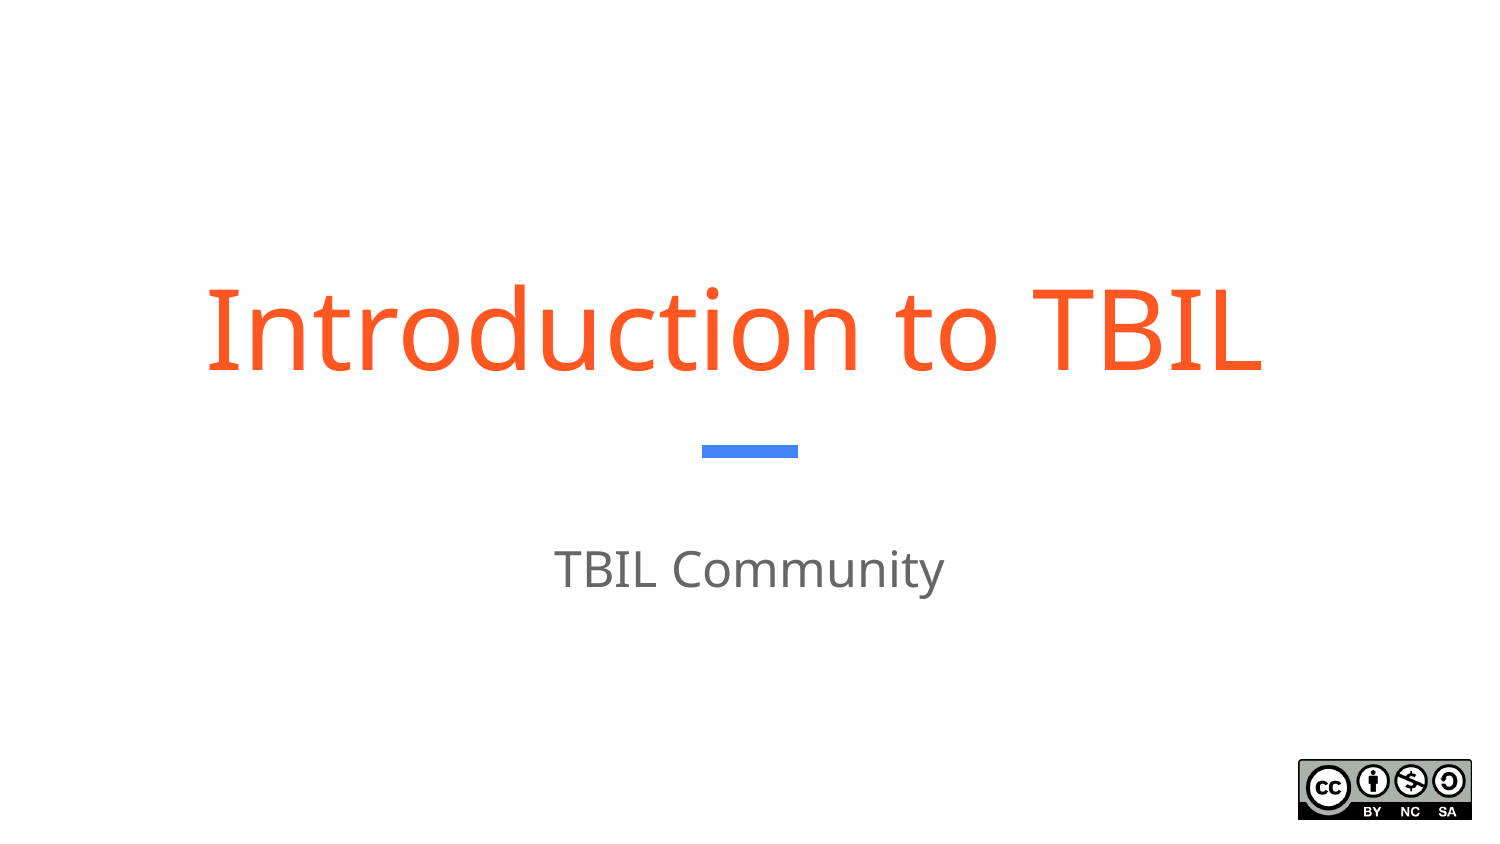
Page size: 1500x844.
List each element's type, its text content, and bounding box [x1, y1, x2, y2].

subtitle TBIL Community [51, 519, 1449, 640]
title Introduction to TBIL [51, 97, 1449, 419]
picture [1298, 759, 1473, 821]
